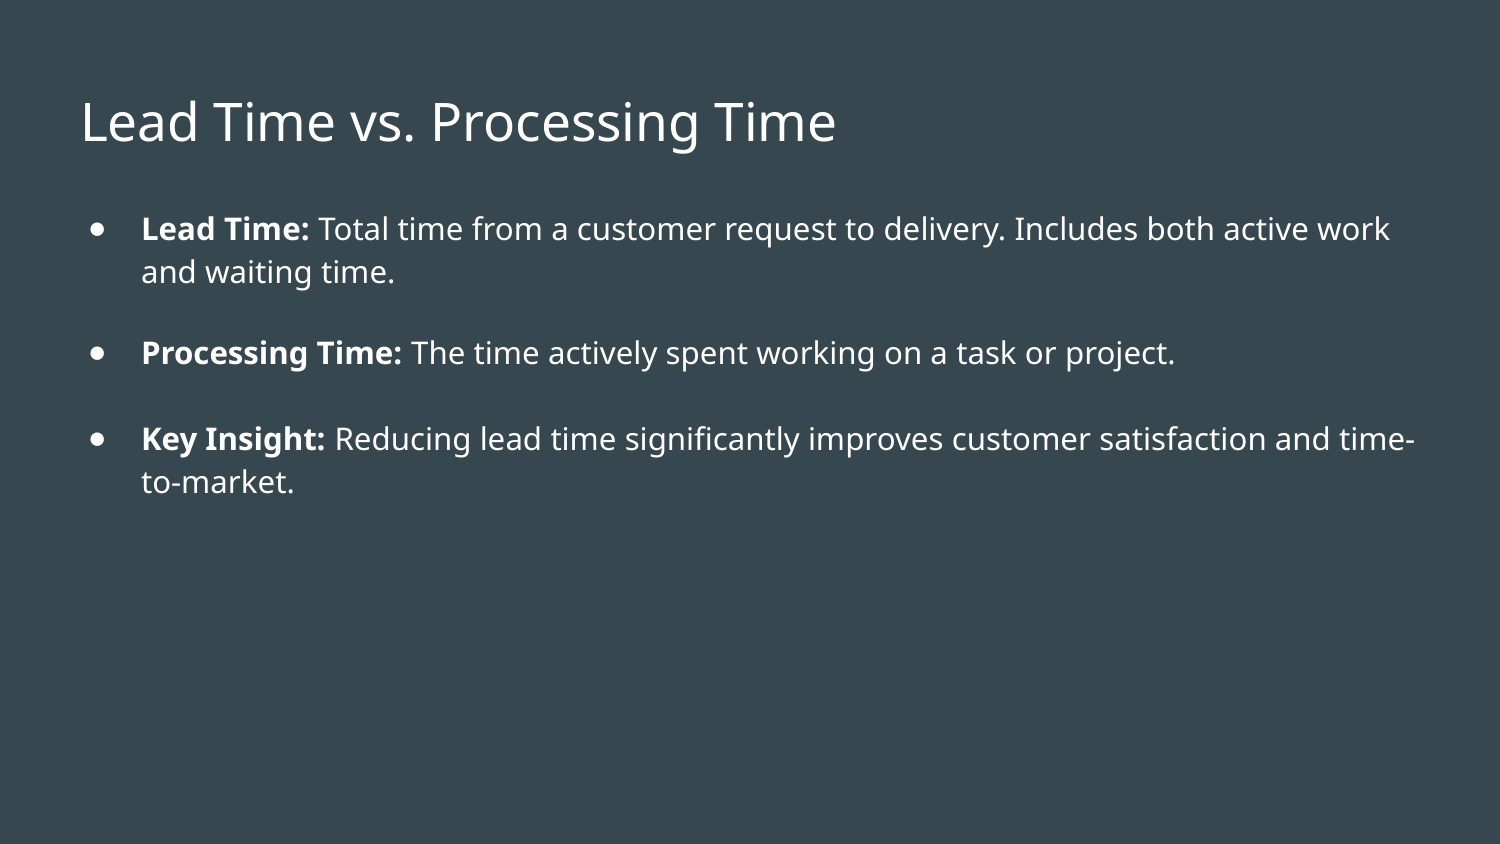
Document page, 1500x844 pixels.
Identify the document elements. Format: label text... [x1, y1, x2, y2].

title Lead Time vs. Processing Time [51, 72, 1449, 167]
list Lead Time: Total time from a customer request to delivery. Includes both active work and waiting time. Processing Time: The time actively spent working on a task or project. Key Insight: Reducing lead time significantly improves customer satisfaction and time-to-market. [51, 189, 1449, 750]
